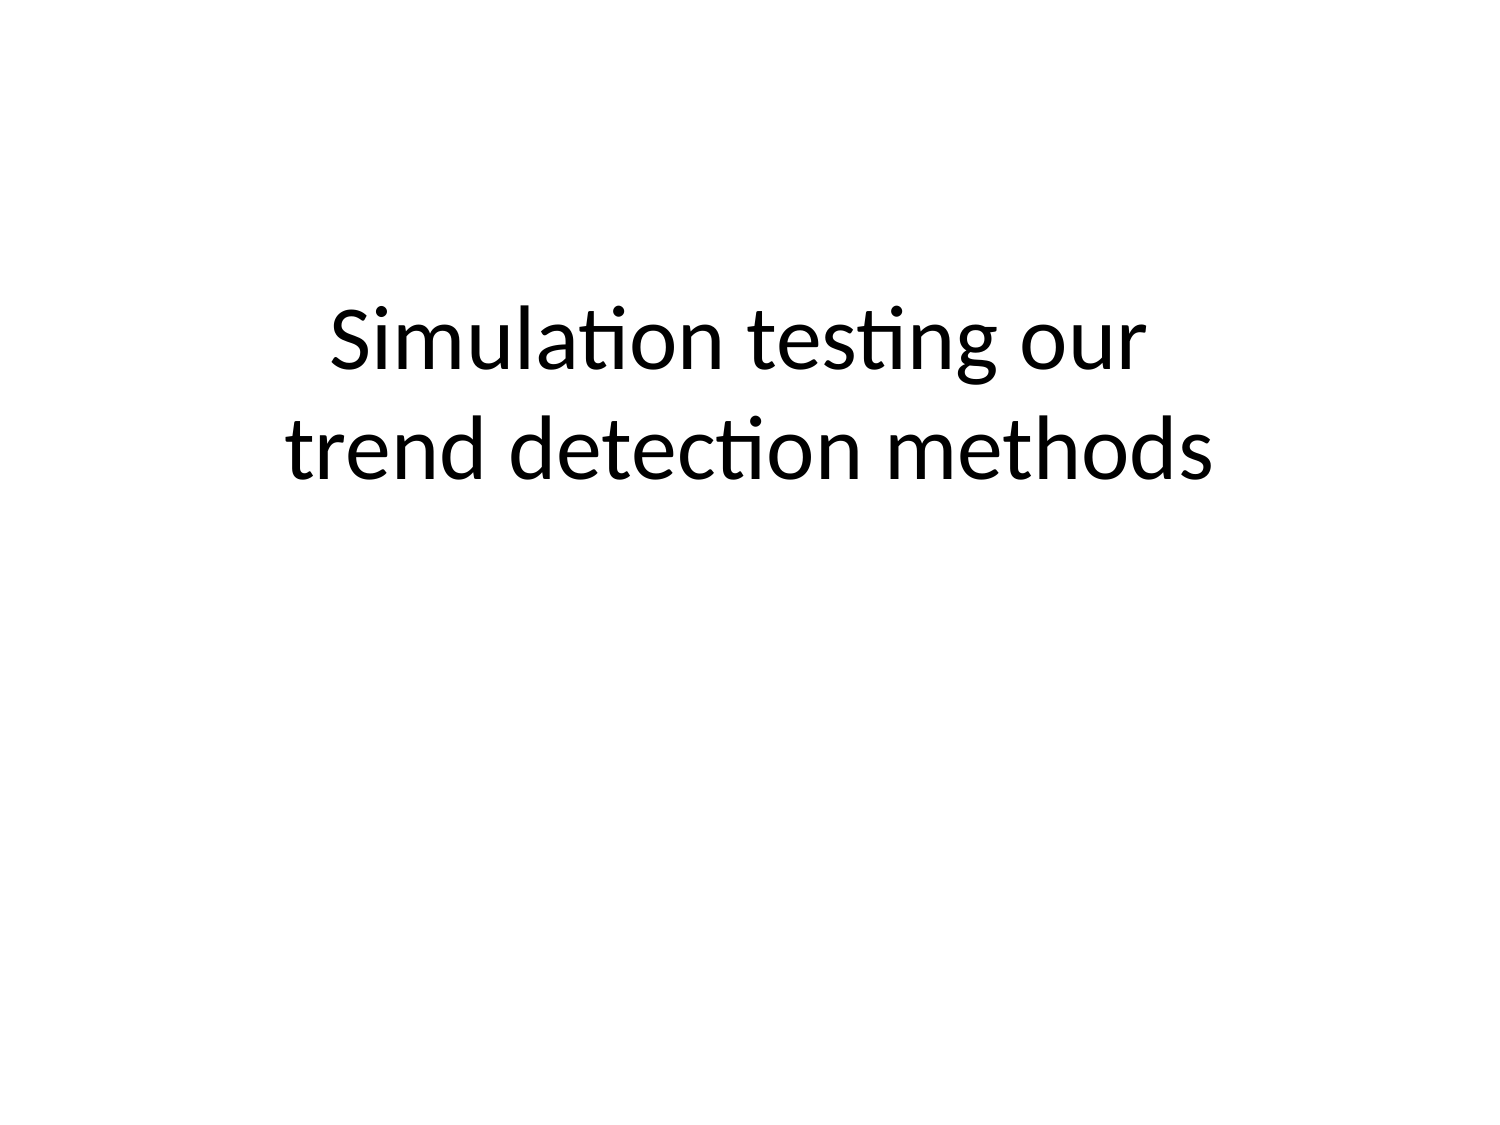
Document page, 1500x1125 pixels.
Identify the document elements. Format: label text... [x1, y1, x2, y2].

title Simulation testing our trend detection methods [112, 267, 1388, 509]
